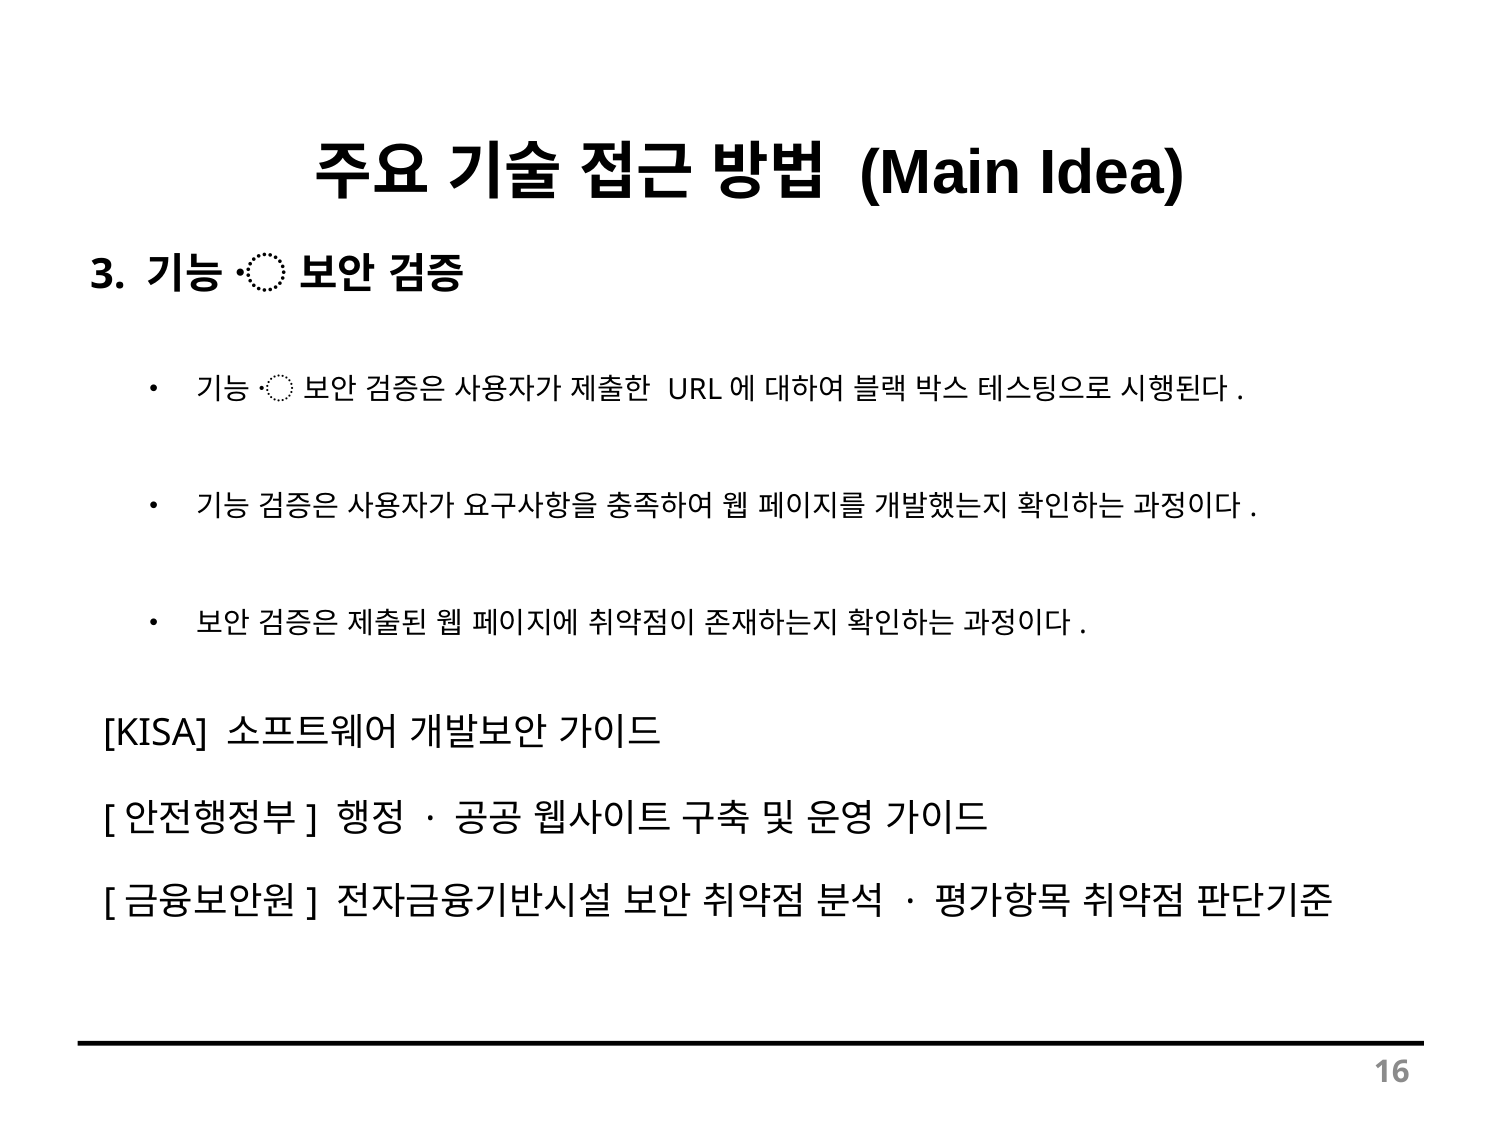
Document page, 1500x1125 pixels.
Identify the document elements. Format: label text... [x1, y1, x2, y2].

text_box [금융보안원] 전자금융기반시설 보안 취약점 분석 · 평가항목 취약점 판단기준 [88, 869, 1425, 930]
title 주요 기술 접근 방법 (Main Idea) [75, 105, 1425, 233]
text_box [KISA] 소프트웨어 개발보안 가이드 [88, 701, 1397, 761]
slide_number 16 [1074, 1042, 1425, 1103]
text_box [안전행정부] 행정 · 공공 웹사이트 구축 및 운영 가이드 [88, 786, 1397, 847]
text_box 3. 기능 〮 보안 검증 기능 〮 보안 검증은 사용자가 제출한 URL에 대하여 블랙 박스 테스팅으로 시행된다. 기능 검증은 사용자가 요구사항을 충족하여 웹 페이지를 개발했는지 확인하는 과정이다. 보안 검증은 제출된 웹 페이지에 취약점이 존재하는지 확인하는 과정이다. [75, 238, 1412, 1055]
